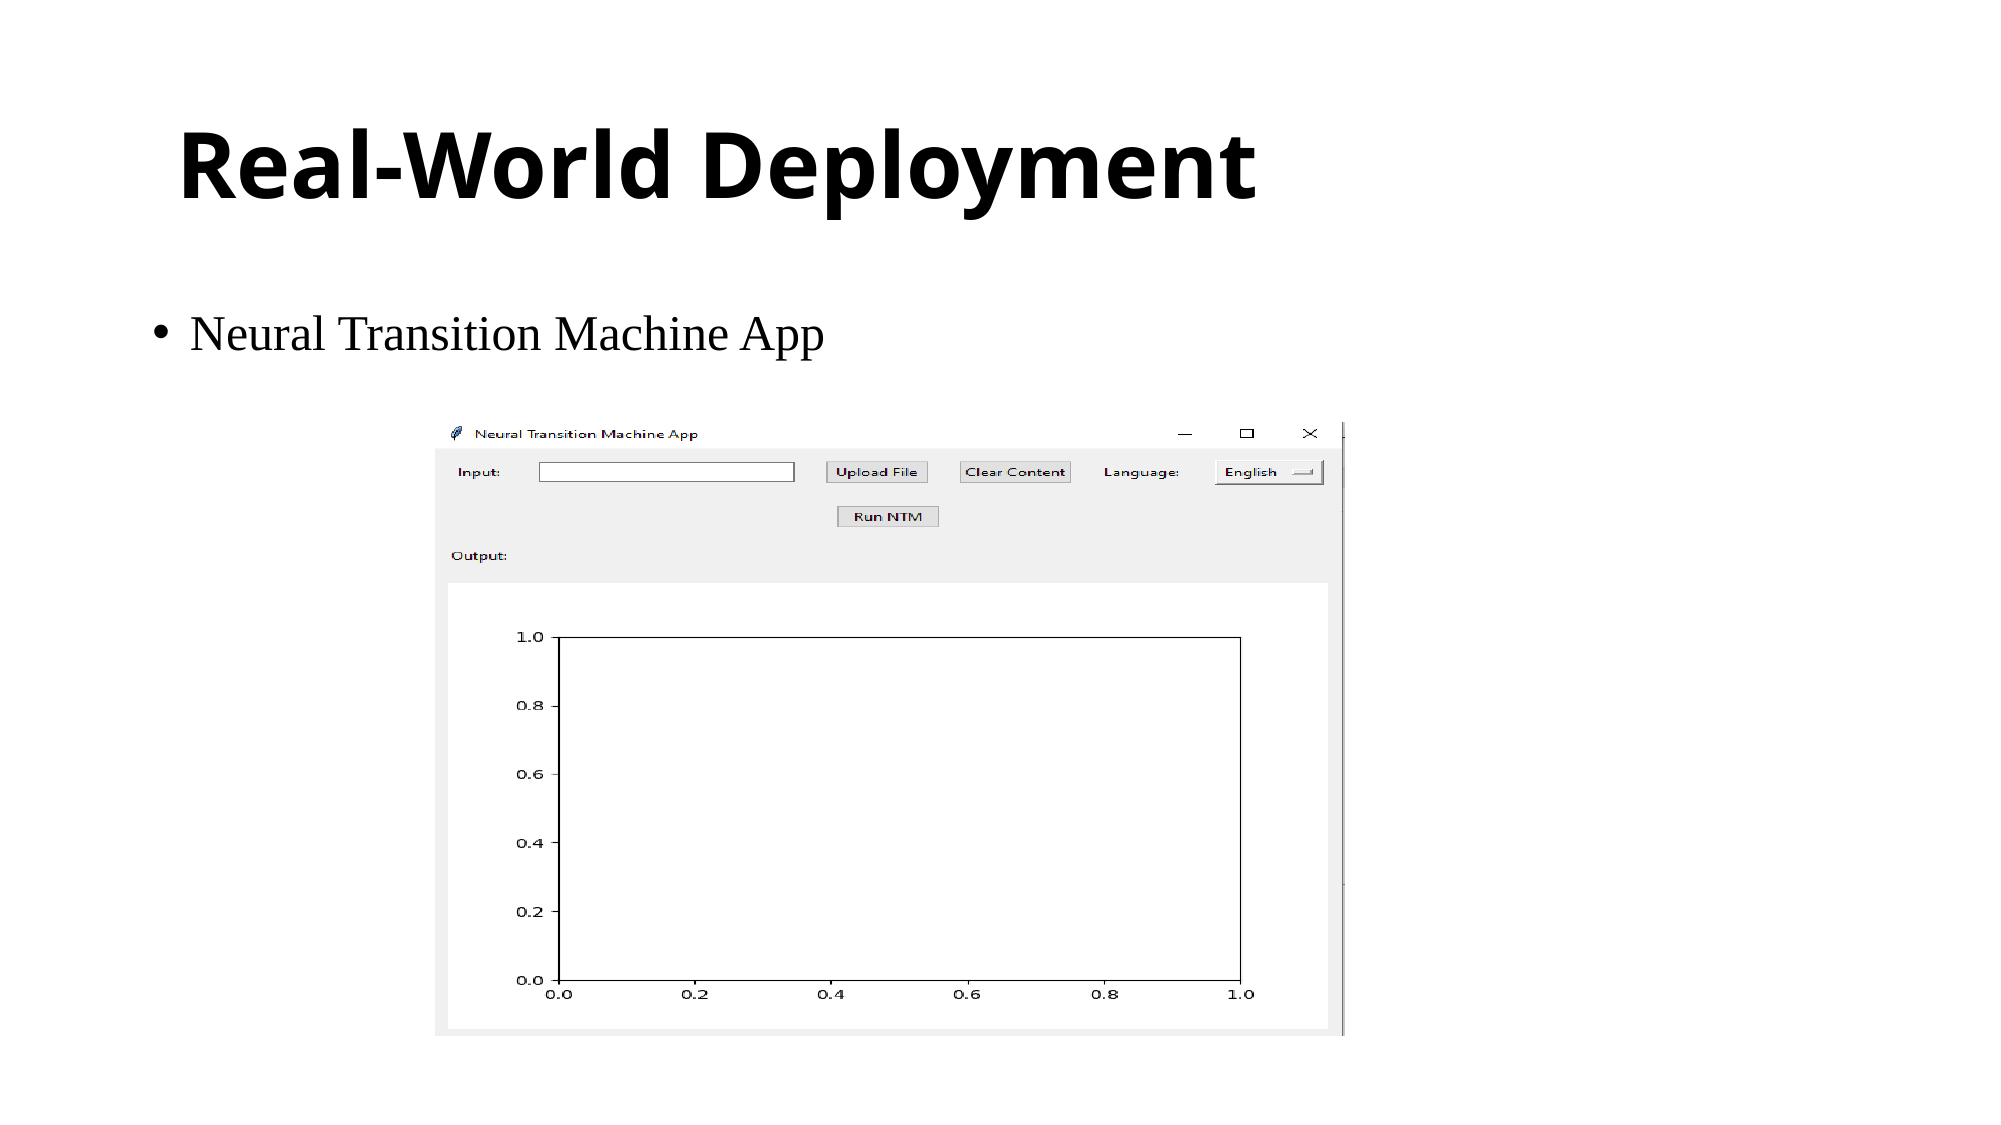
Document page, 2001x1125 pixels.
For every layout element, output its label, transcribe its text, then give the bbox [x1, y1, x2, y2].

list Neural Transition Machine App [137, 299, 1863, 1014]
title Real-World Deployment [137, 59, 1863, 278]
picture [435, 422, 1345, 1036]
